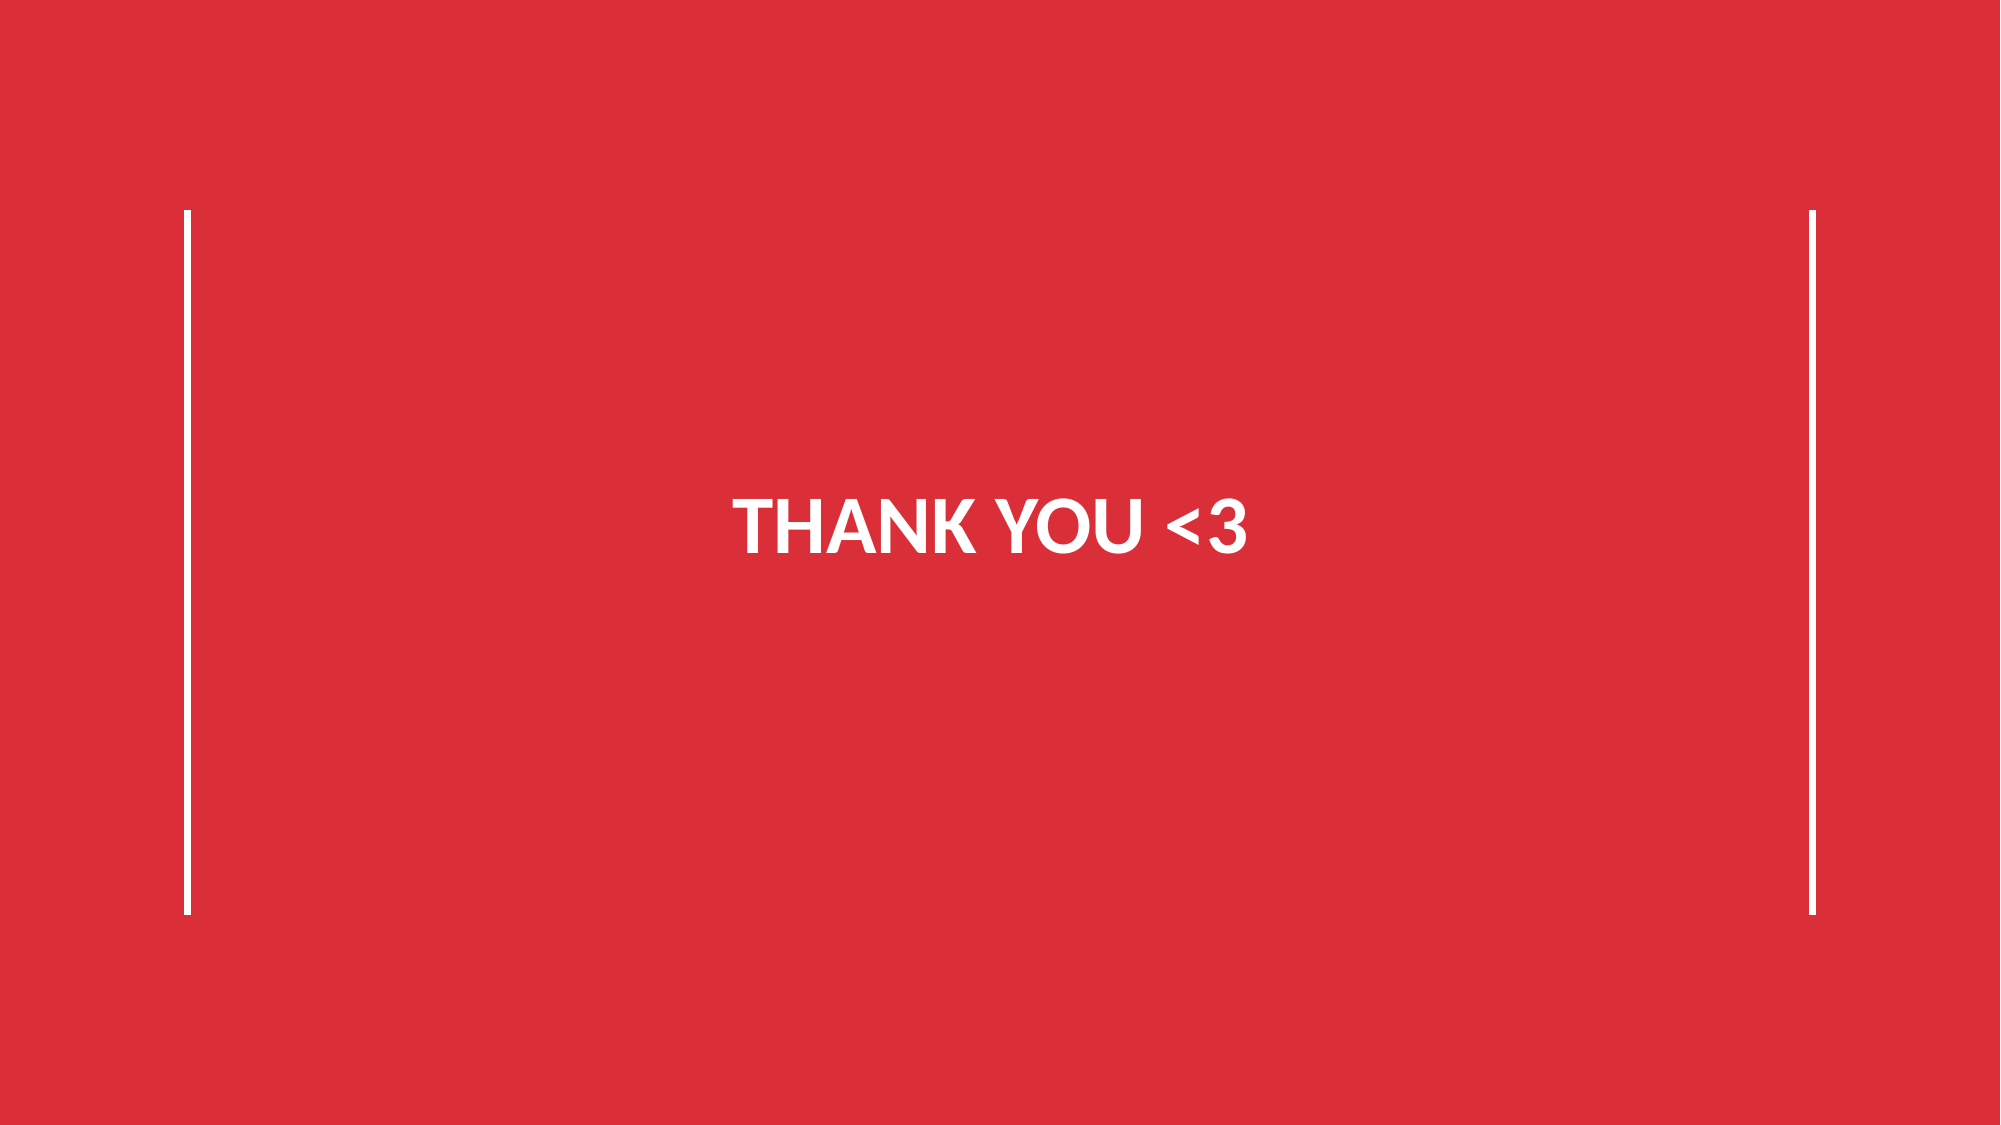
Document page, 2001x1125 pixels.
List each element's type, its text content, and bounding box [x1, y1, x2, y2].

text_box [0, 0, 2000, 1125]
text_box THANK YOU <3 [238, 473, 1762, 611]
